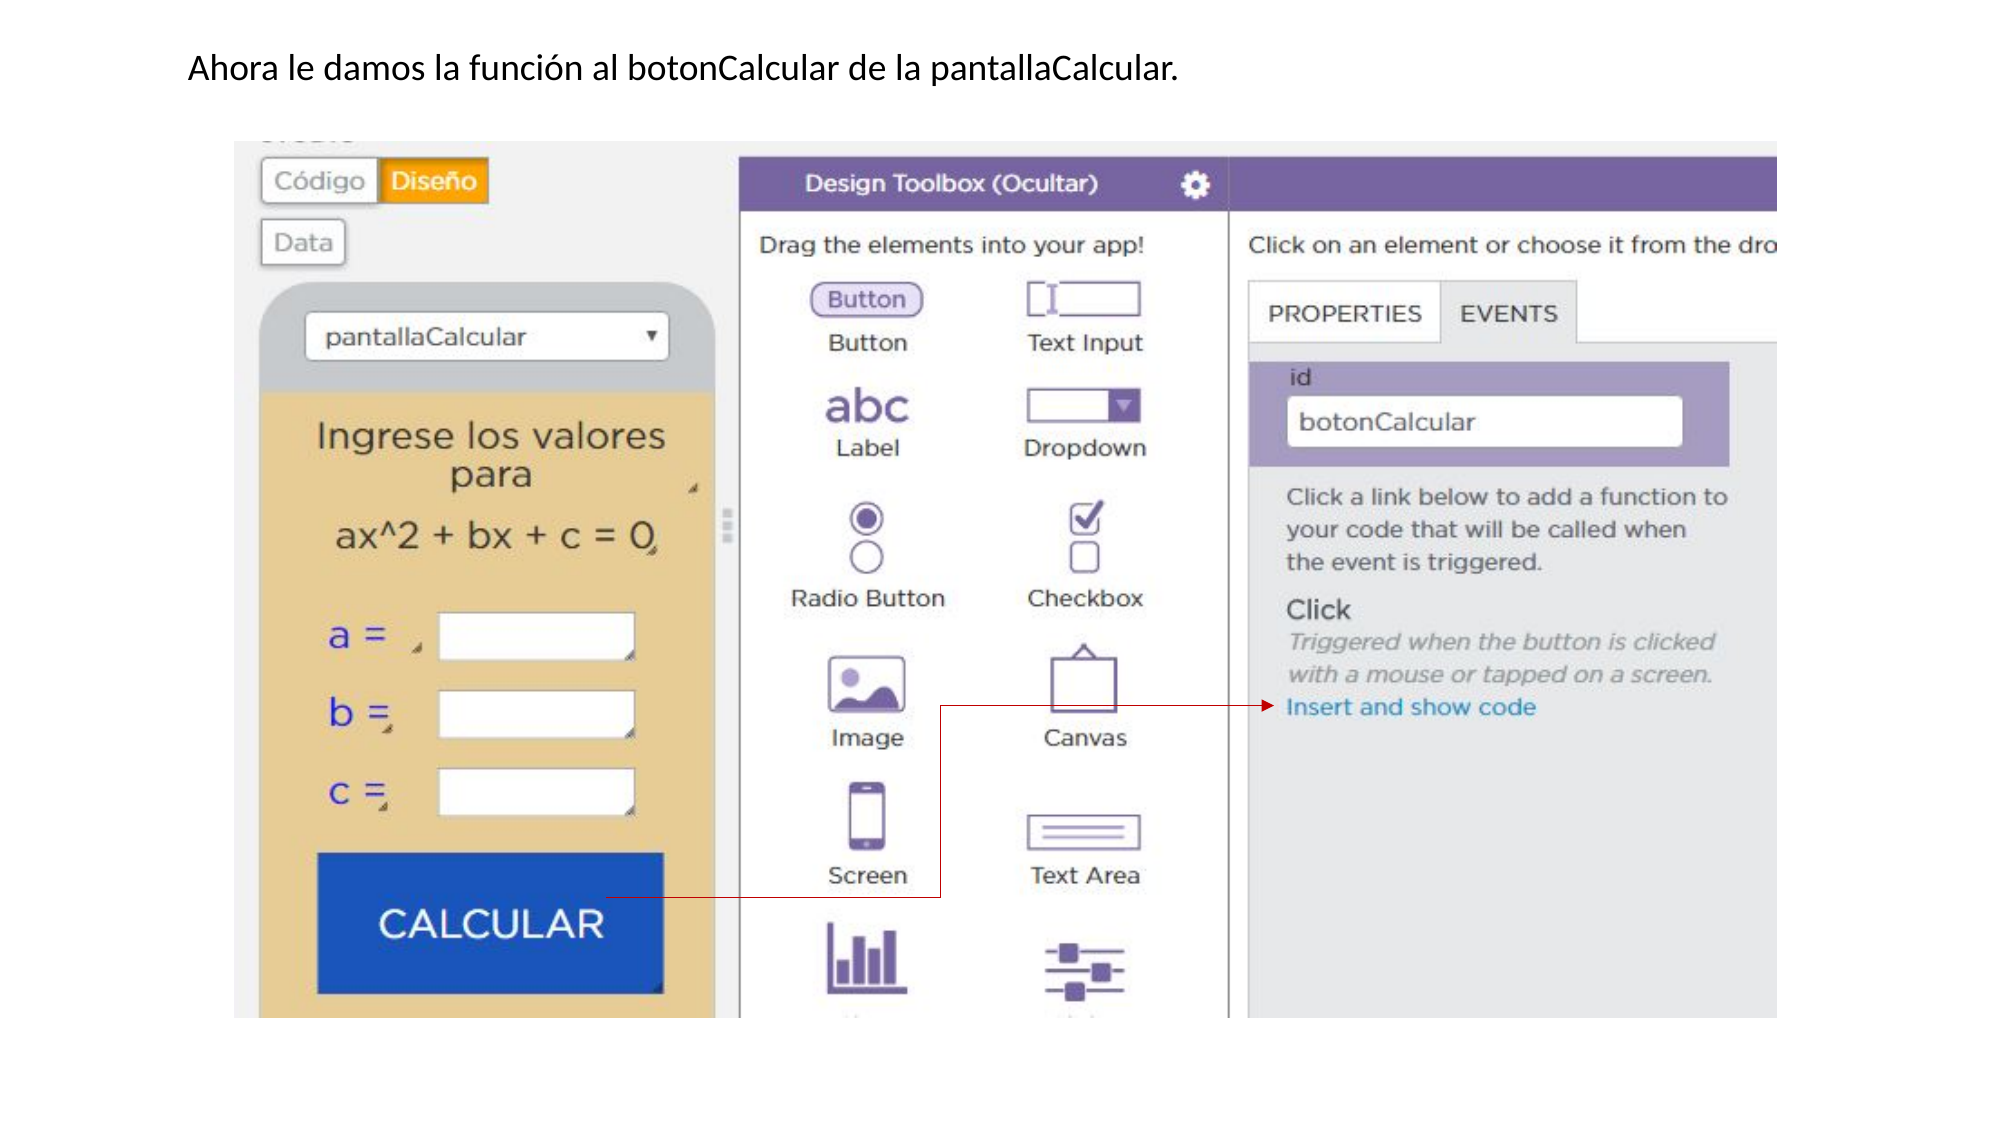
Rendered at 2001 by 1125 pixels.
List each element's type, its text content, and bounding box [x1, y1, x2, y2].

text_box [606, 705, 1274, 898]
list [234, 141, 1777, 1018]
text_box Ahora le damos la función al botonCalcular de la pantallaCalcular. [173, 35, 1900, 96]
